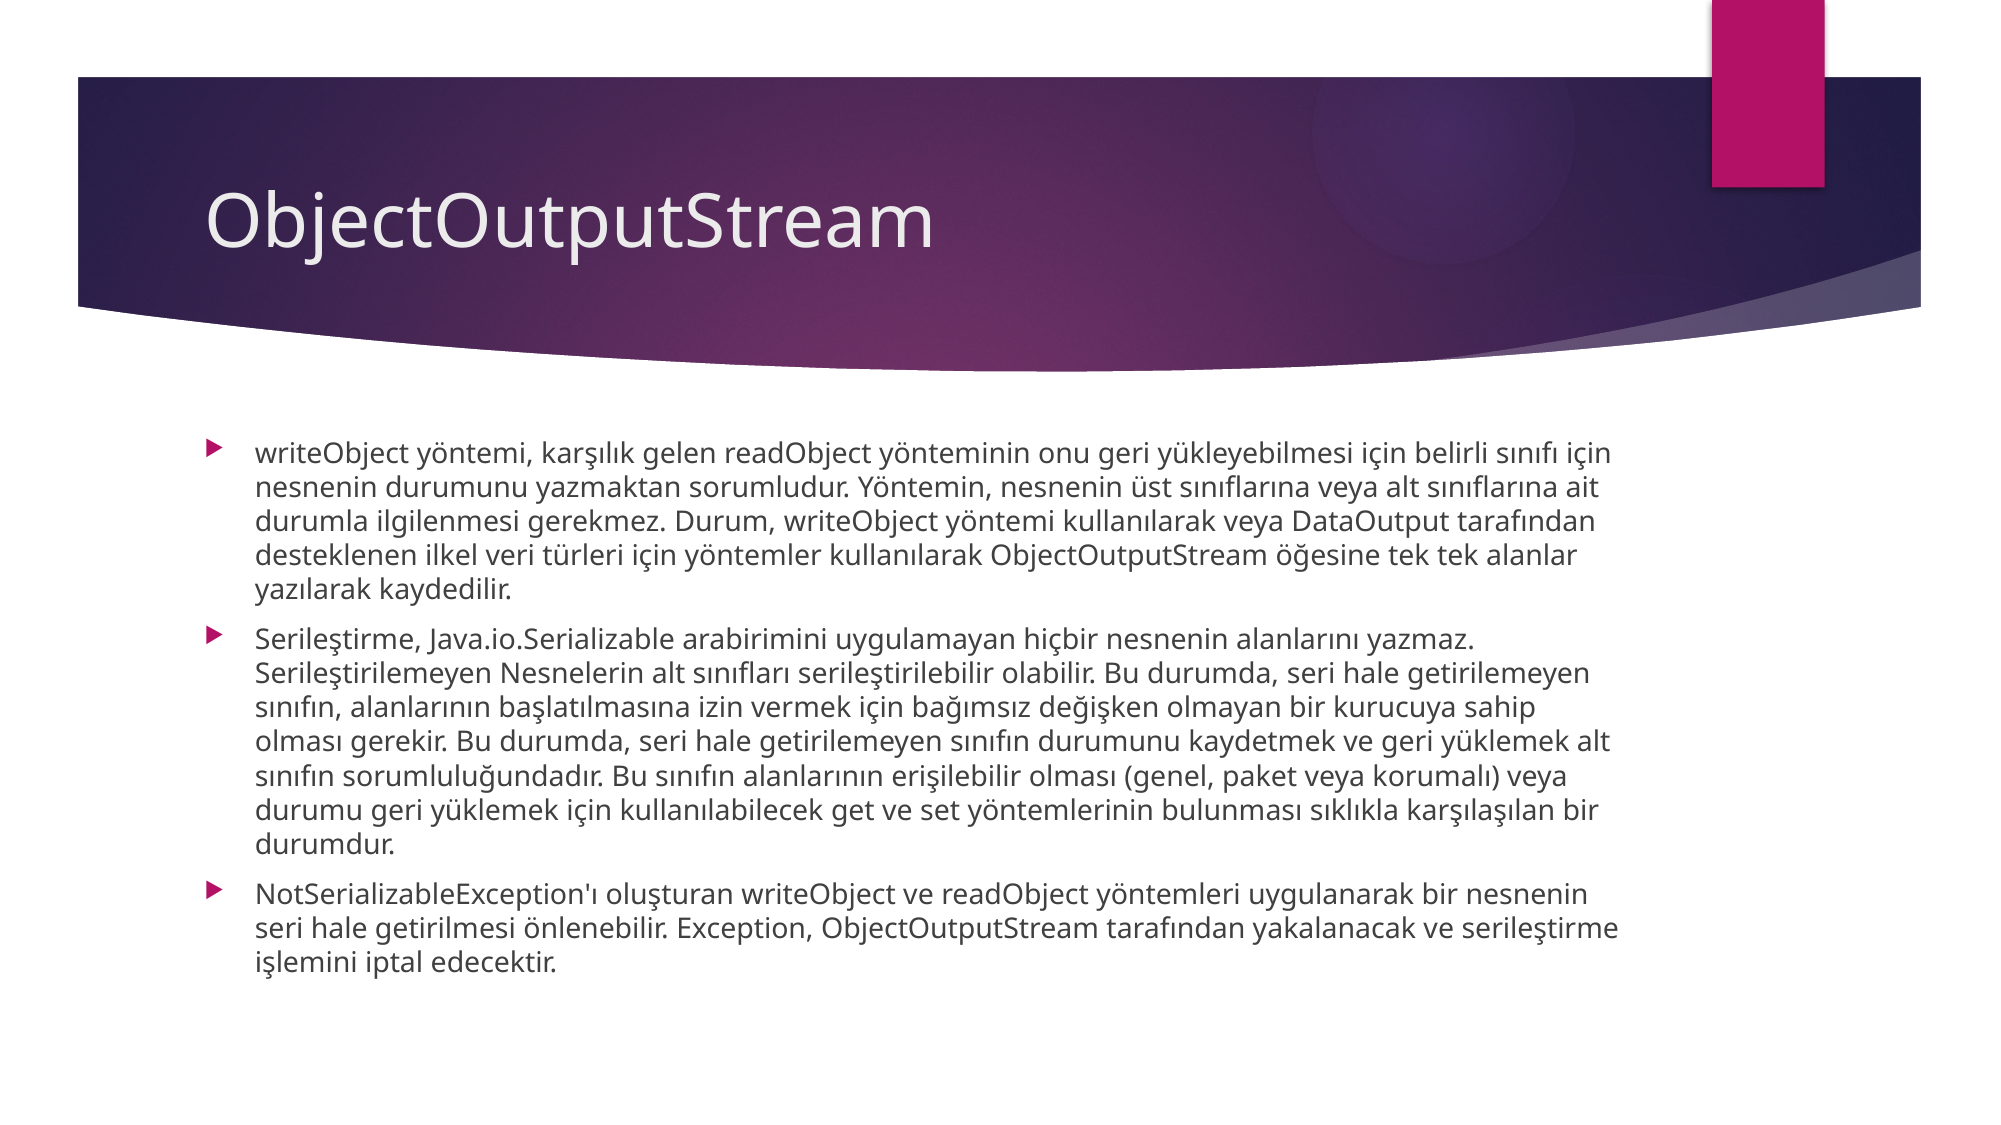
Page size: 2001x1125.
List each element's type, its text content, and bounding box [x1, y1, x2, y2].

title ObjectOutputStream [189, 159, 1627, 276]
list writeObject yöntemi, karşılık gelen readObject yönteminin onu geri yükleyebilmesi için belirli sınıfı için nesnenin durumunu yazmaktan sorumludur. Yöntemin, nesnenin üst sınıflarına veya alt sınıflarına ait durumla ilgilenmesi gerekmez. Durum, writeObject yöntemi kullanılarak veya DataOutput tarafından desteklenen ilkel veri türleri için yöntemler kullanılarak ObjectOutputStream öğesine tek tek alanlar yazılarak kaydedilir. Serileştirme, Java.io.Serializable arabirimini uygulamayan hiçbir nesnenin alanlarını yazmaz. Serileştirilemeyen Nesnelerin alt sınıfları serileştirilebilir olabilir. Bu durumda, seri hale getirilemeyen sınıfın, alanlarının başlatılmasına izin vermek için bağımsız değişken olmayan bir kurucuya sahip olması gerekir. Bu durumda, seri hale getirilemeyen sınıfın durumunu kaydetmek ve geri yüklemek alt sınıfın sorumluluğundadır. Bu sınıfın alanlarının erişilebilir olması (genel, paket veya korumalı) veya durumu geri yüklemek için kullanılabilecek get ve set yöntemlerinin bulunması sıklıkla karşılaşılan bir durumdur. NotSerializableException'ı oluşturan writeObject ve readObject yöntemleri uygulanarak bir nesnenin seri hale getirilmesi önlenebilir. Exception, ObjectOutputStream tarafından yakalanacak ve serileştirme işlemini iptal edecektir. [189, 427, 1638, 988]
